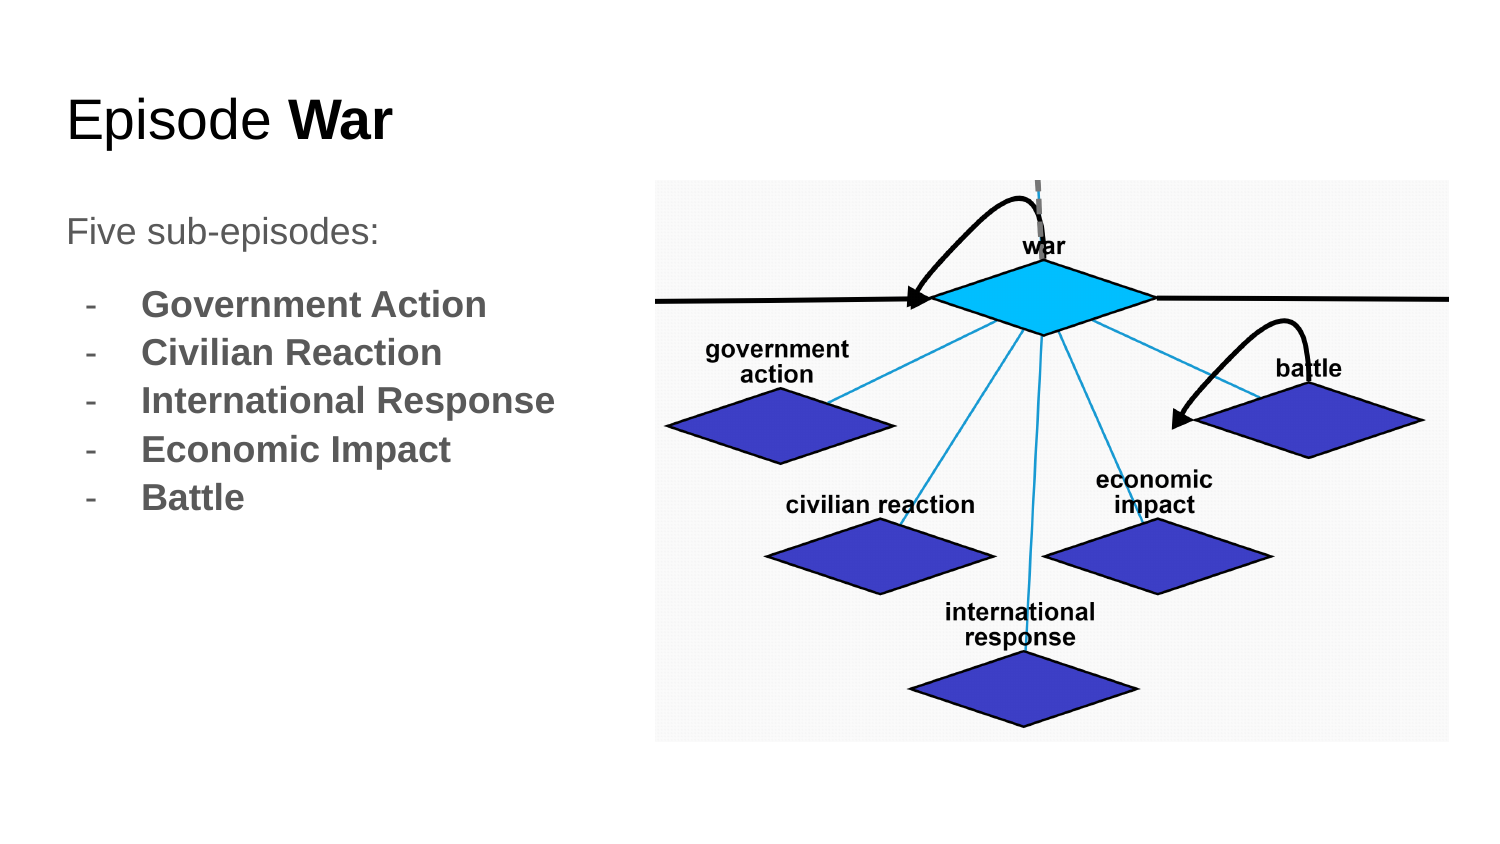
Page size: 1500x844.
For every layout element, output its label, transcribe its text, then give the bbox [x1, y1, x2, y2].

list Five sub-episodes: Government Action Civilian Reaction International Response Economic Impact Battle [51, 189, 657, 750]
picture [655, 180, 1450, 742]
title Episode War [51, 72, 1449, 167]
